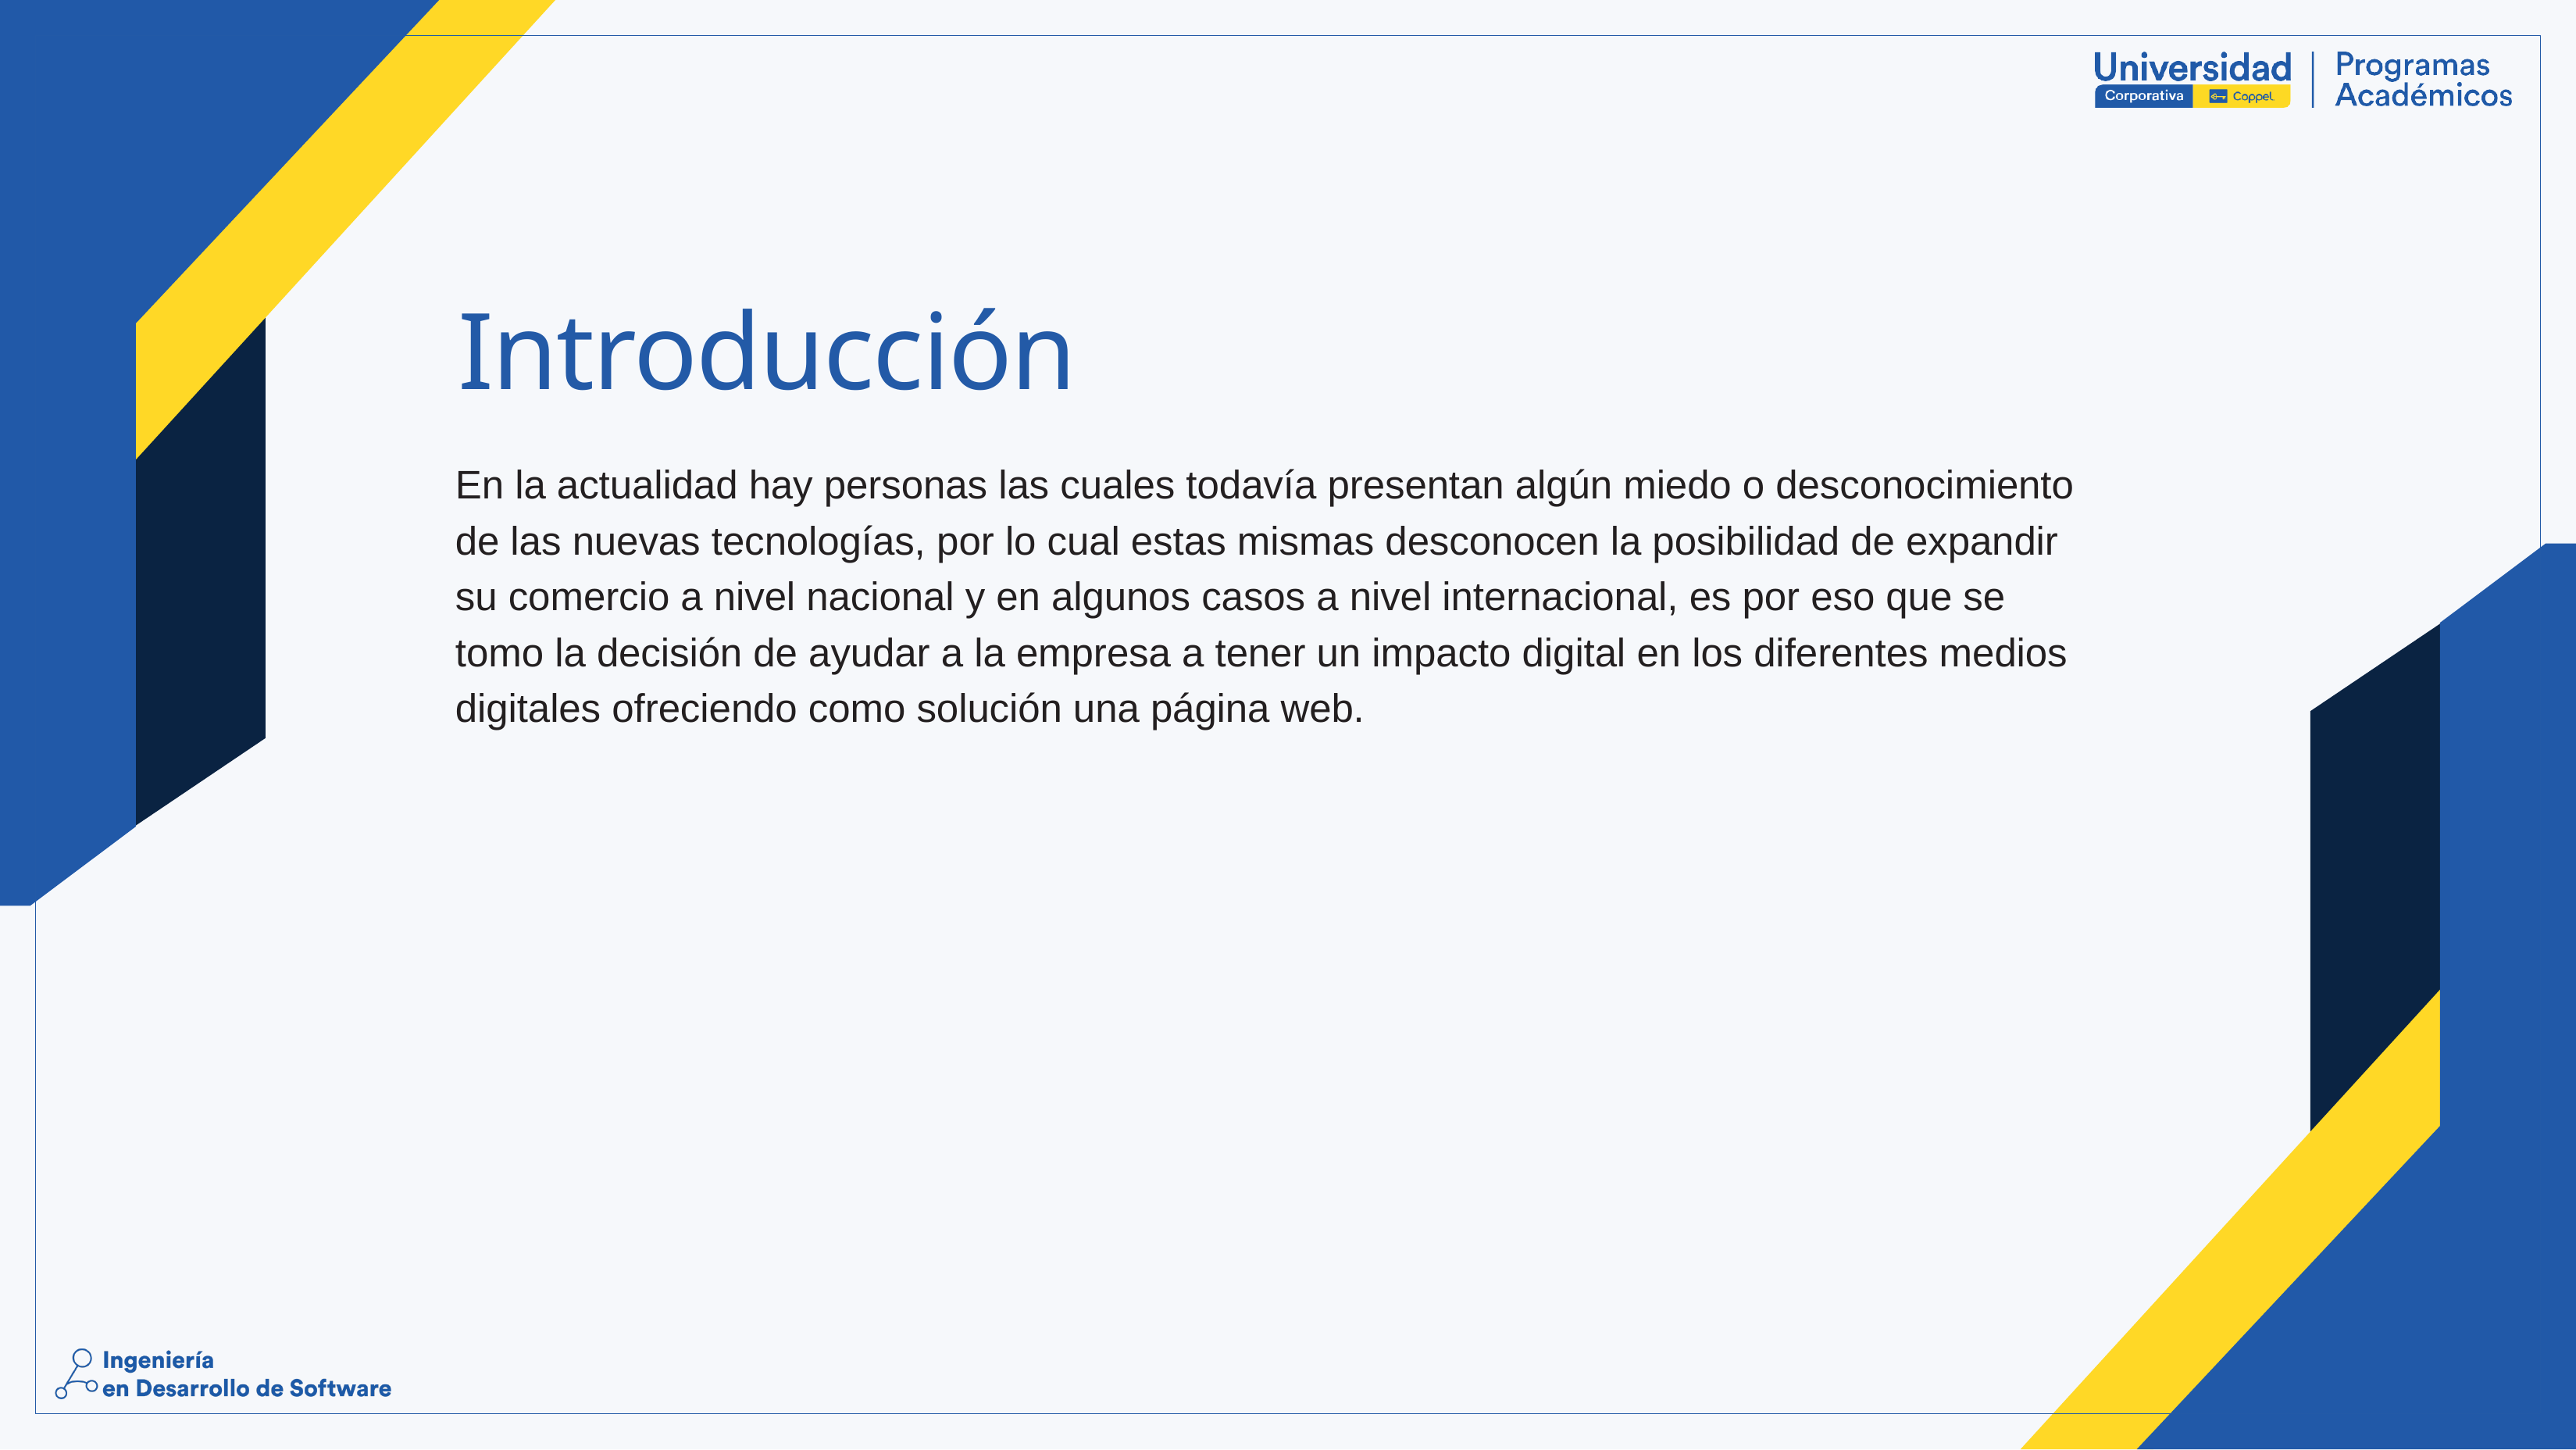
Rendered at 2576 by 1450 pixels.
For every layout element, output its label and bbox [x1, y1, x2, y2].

text_box [0, 0, 2576, 1450]
